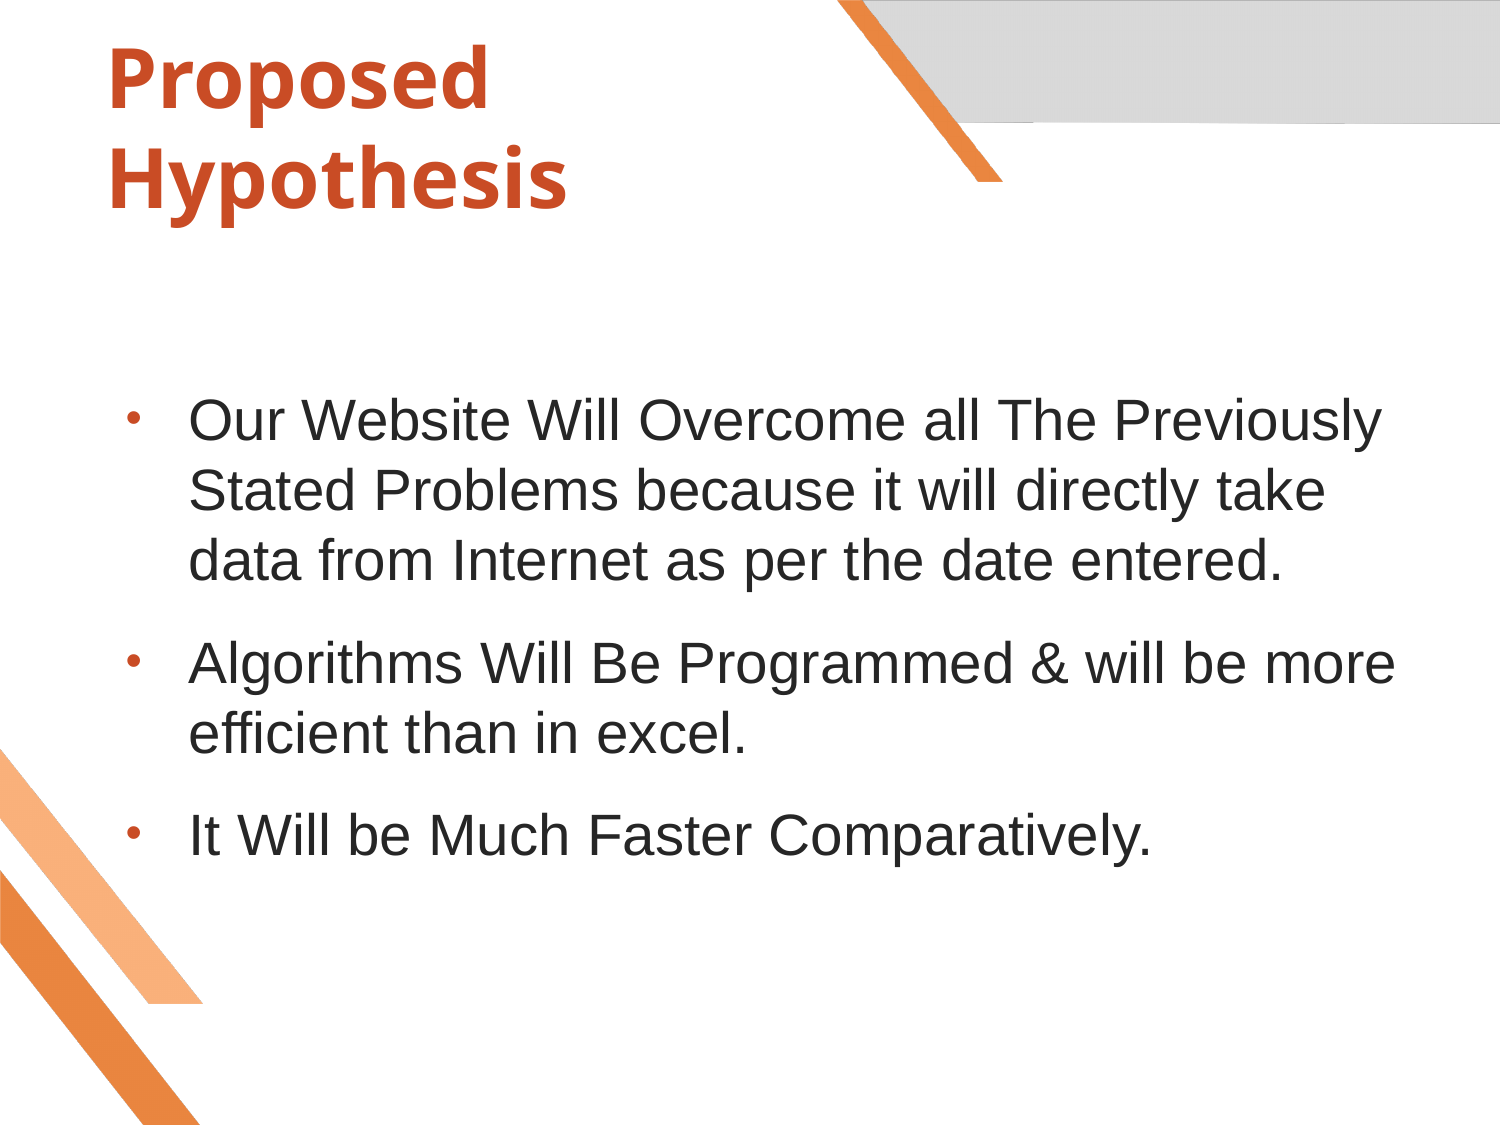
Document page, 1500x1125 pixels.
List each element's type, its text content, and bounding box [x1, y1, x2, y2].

picture [0, 745, 100, 1125]
picture [837, 0, 1500, 182]
title Proposed Hypothesis [75, 59, 975, 191]
list Our Website Will Overcome all The Previously Stated Problems because it will directly take data from Internet as per the date entered. Algorithms Will Be Programmed & will be more efficient than in excel. It Will be Much Faster Comparatively. [100, 375, 1451, 1125]
